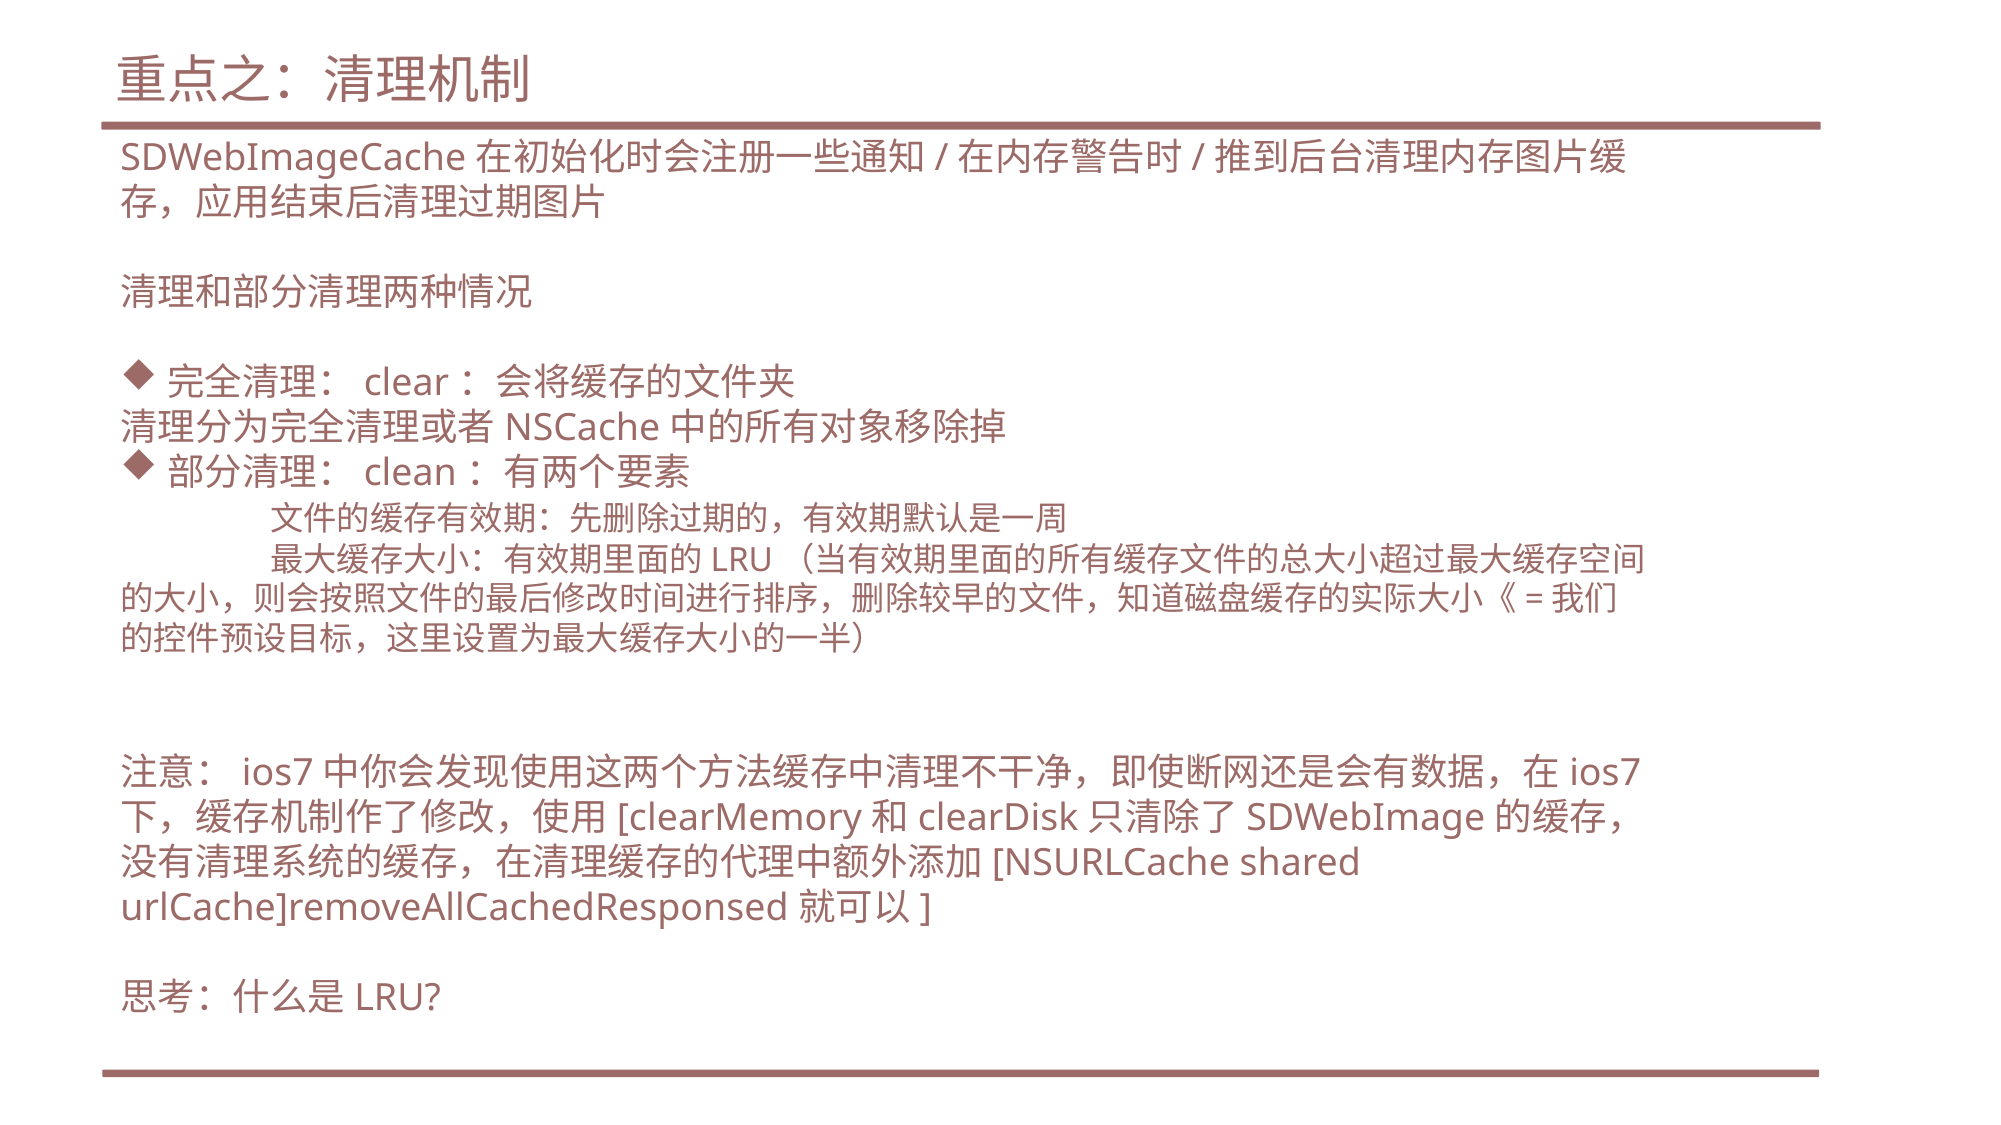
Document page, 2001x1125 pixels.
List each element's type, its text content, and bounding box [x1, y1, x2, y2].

text_box 重点之：清理机制 [101, 39, 968, 117]
text_box [101, 1068, 105, 1079]
text_box SDWebImageCache在初始化时会注册一些通知/在内存警告时/推到后台清理内存图片缓存，应用结束后清理过期图片 清理和部分清理两种情况 完全清理：clear：会将缓存的文件夹 清理分为完全清理或者NSCache中的所有对象移除掉 部分清理：clean：有两个要素 文件的缓存有效期：先删除过期的，有效期默认是一周 最大缓存大小：有效期里面的LRU（当有效期里面的所有缓存文件的总大小超过最大缓存空间的大小，则会按照文件的最后修改时间进行排序，删除较早的文件，知道磁盘缓存的实际大小《=我们的控件预设目标，这里设置为最大缓存大小的一半） 注意：ios7中你会发现使用这两个方法缓存中清理不干净，即使断网还是会有数据，在ios7下，缓存机制作了修改，使用[clearMemory和clearDisk只清除了SDWebImage的缓存，没有清理系统的缓存，在清理缓存的代理中额外添加[NSURLCache shared urlCache]removeAllCachedResponsed就可以] 思考：什么是LRU? [105, 125, 1666, 1115]
text_box [100, 120, 1822, 131]
text_box [1666, 1068, 1821, 1079]
